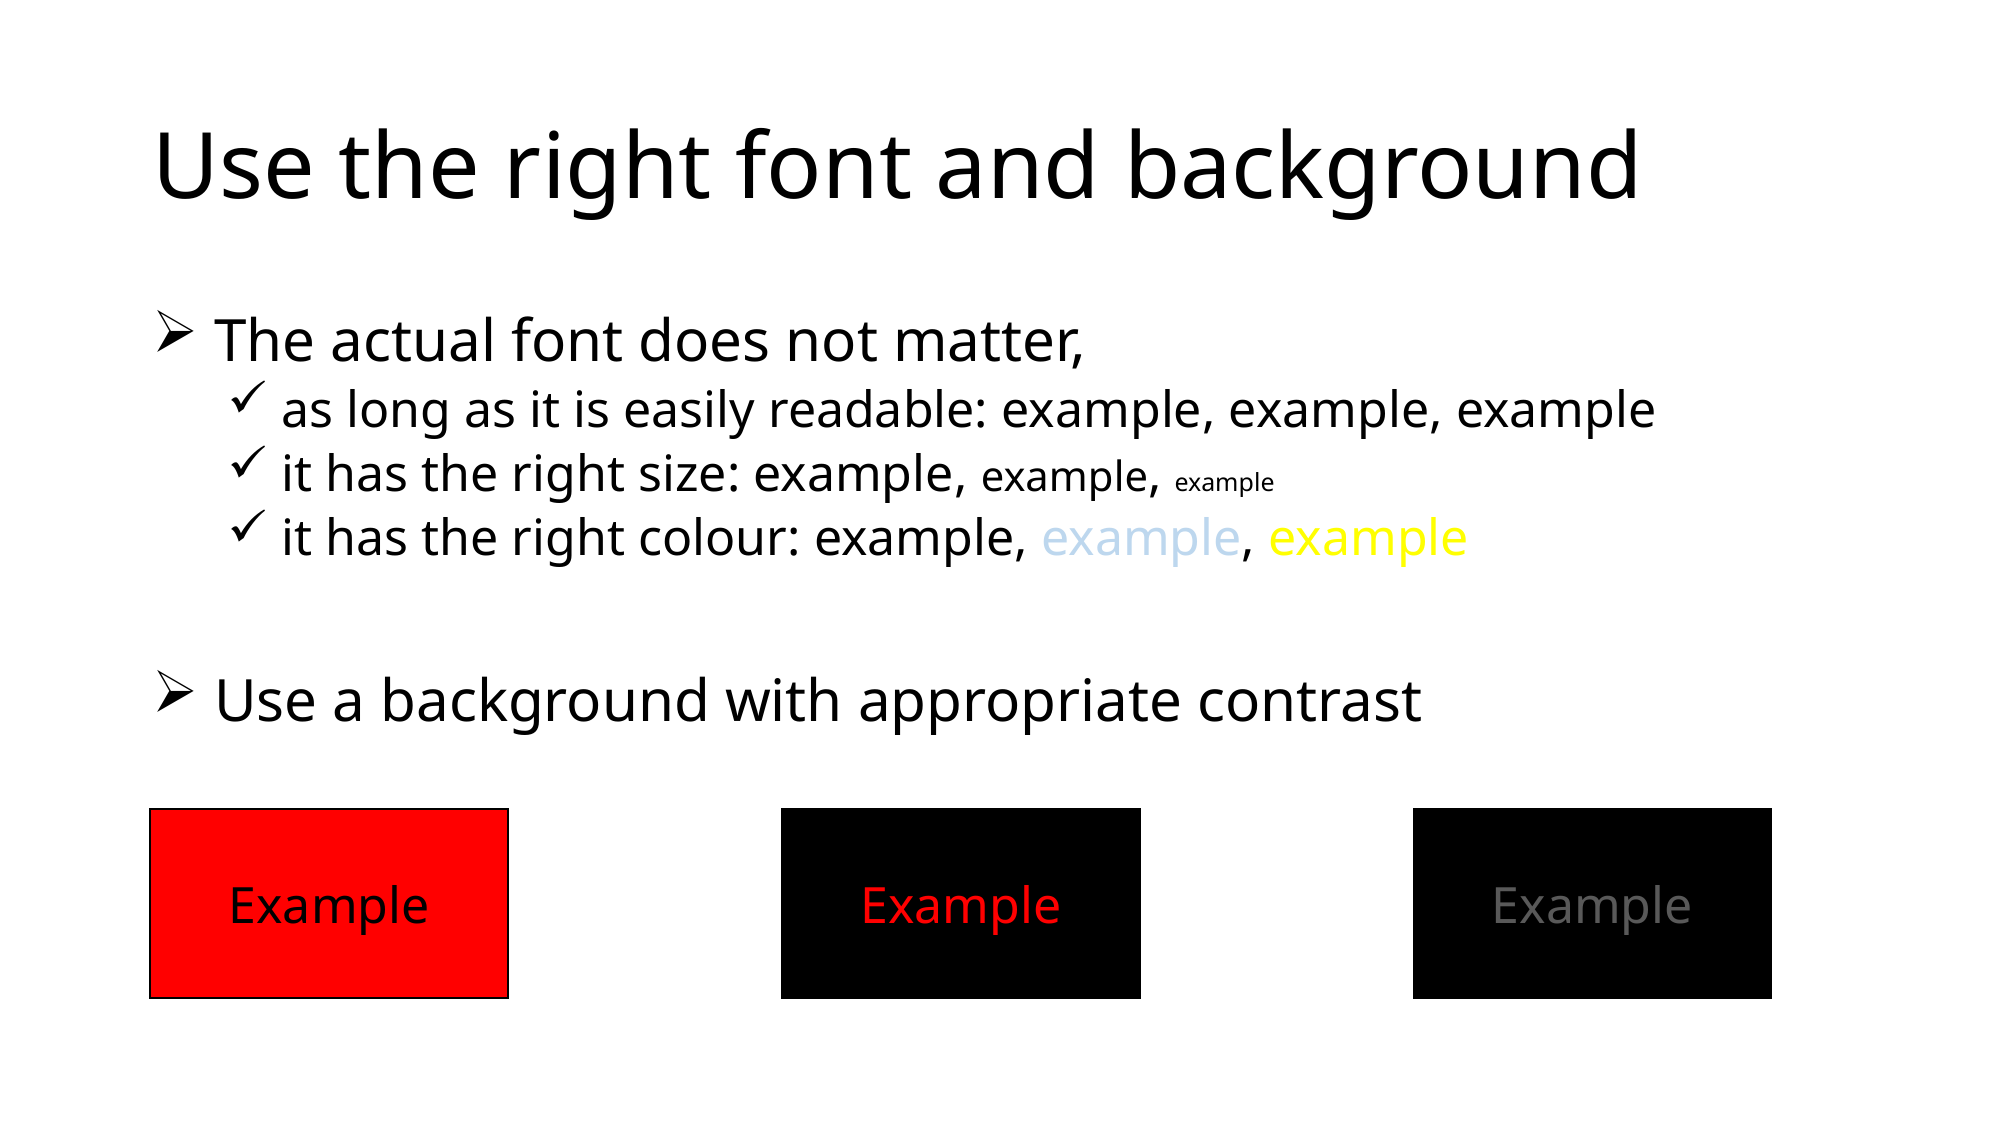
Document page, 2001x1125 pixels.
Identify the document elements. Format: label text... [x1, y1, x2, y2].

text_box Example [1413, 808, 1772, 999]
text_box Example [149, 808, 509, 999]
list The actual font does not matter, as long as it is easily readable: example, example, example it has the right size: example, example, example it has the right colour: example, example, example Use a background with appropriate contrast [137, 303, 1863, 1046]
title Use the right font and background [137, 59, 1949, 278]
text_box Example [781, 808, 1141, 999]
